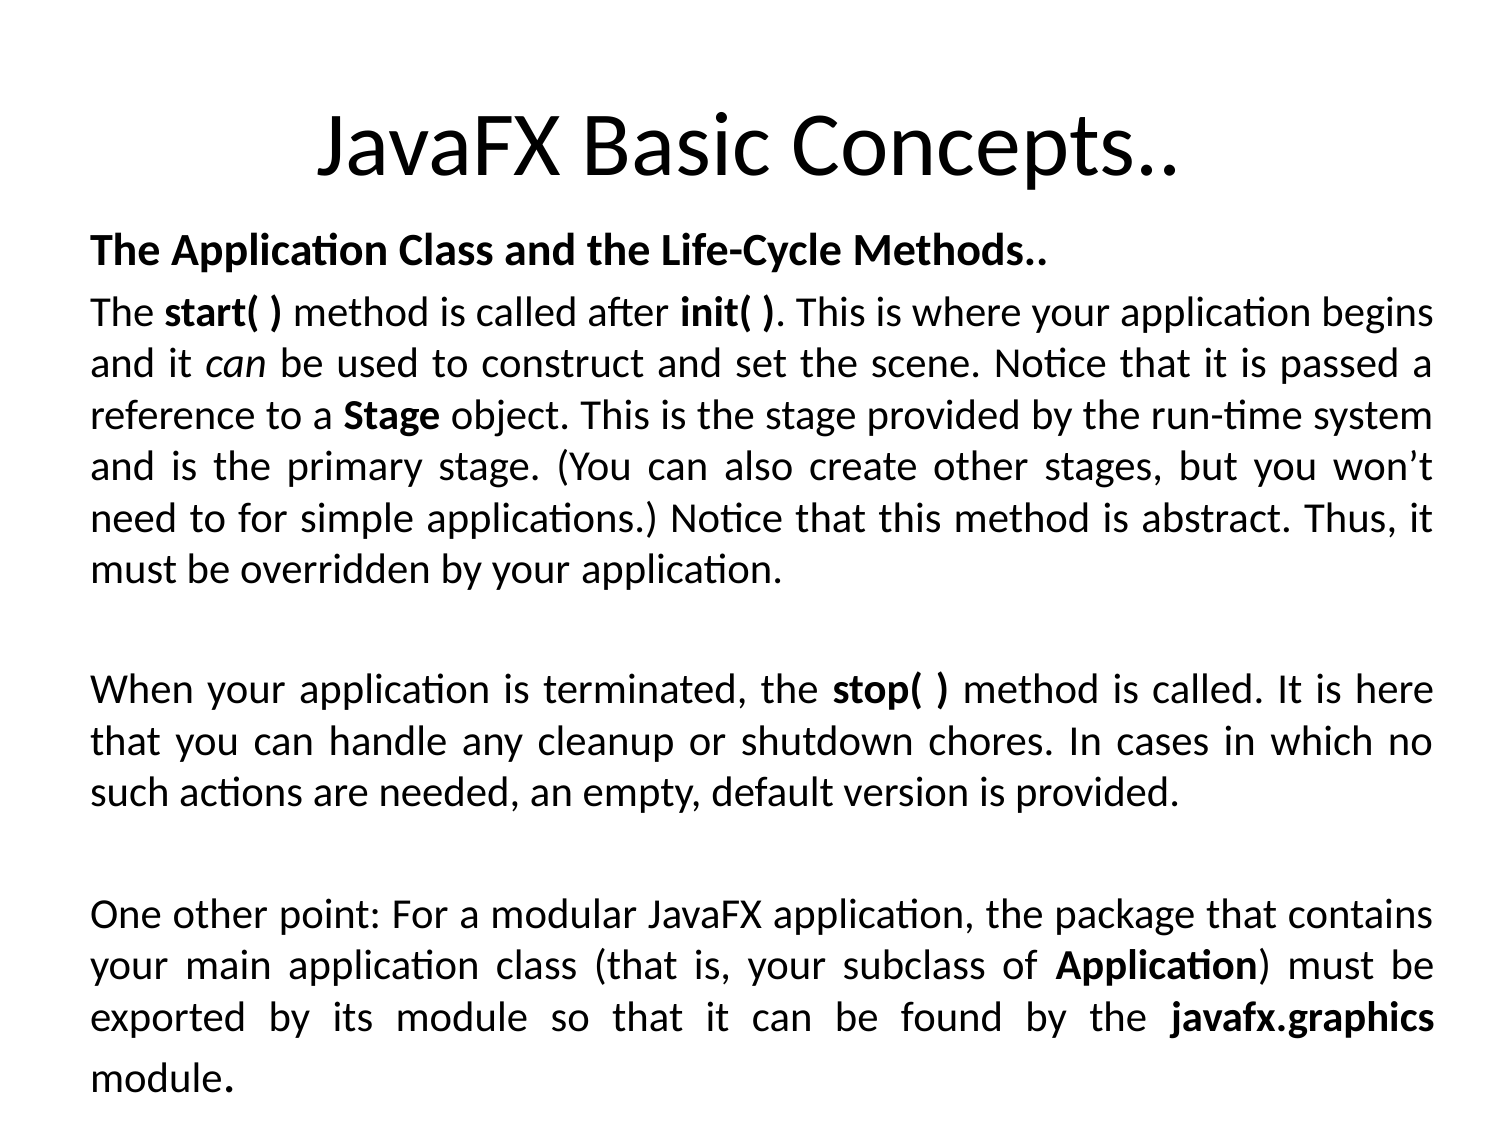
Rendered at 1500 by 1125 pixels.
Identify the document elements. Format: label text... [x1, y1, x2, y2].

list The Application Class and the Life-Cycle Methods.. The start( ) method is called after init( ). This is where your application begins and it can be used to construct and set the scene. Notice that it is passed a reference to a Stage object. This is the stage provided by the run-time system and is the primary stage. (You can also create other stages, but you won’t need to for simple applications.) Notice that this method is abstract. Thus, it must be overridden by your application. When your application is terminated, the stop( ) method is called. It is here that you can handle any cleanup or shutdown chores. In cases in which no such actions are needed, an empty, default version is provided. One other point: For a modular JavaFX application, the package that contains your main application class (that is, your subclass of Application) must be exported by its module so that it can be found by the javafx.graphics module. [75, 212, 1450, 1113]
title JavaFX Basic Concepts.. [75, 45, 1425, 212]
